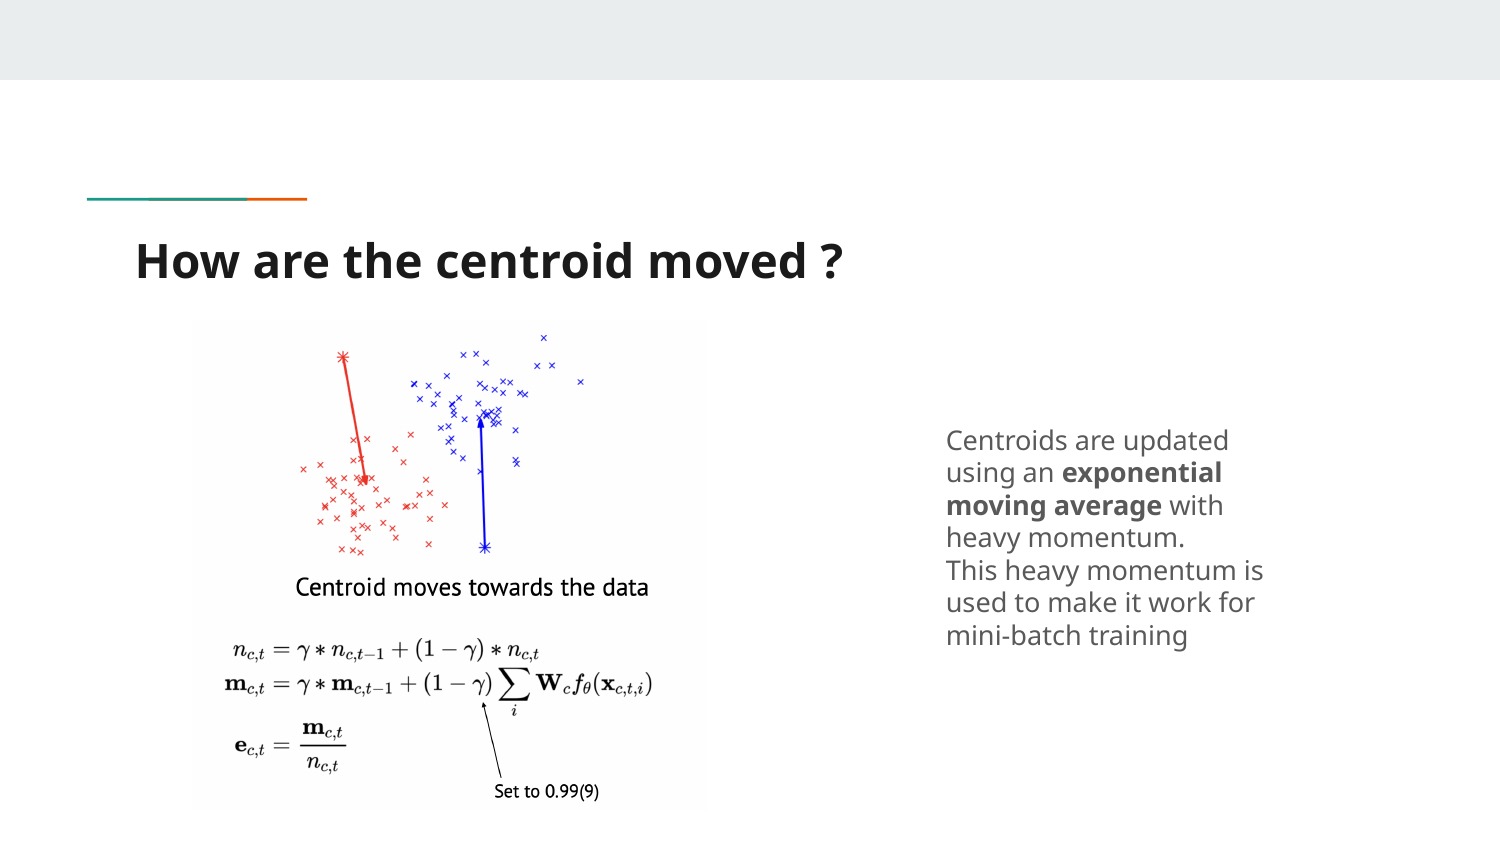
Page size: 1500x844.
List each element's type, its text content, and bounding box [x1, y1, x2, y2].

picture [191, 320, 707, 811]
title How are the centroid moved ? [119, 216, 1381, 305]
text_box Centroids are updated using an exponential moving average with heavy momentum. This heavy momentum is used to make it work for mini-batch training [930, 408, 1297, 679]
